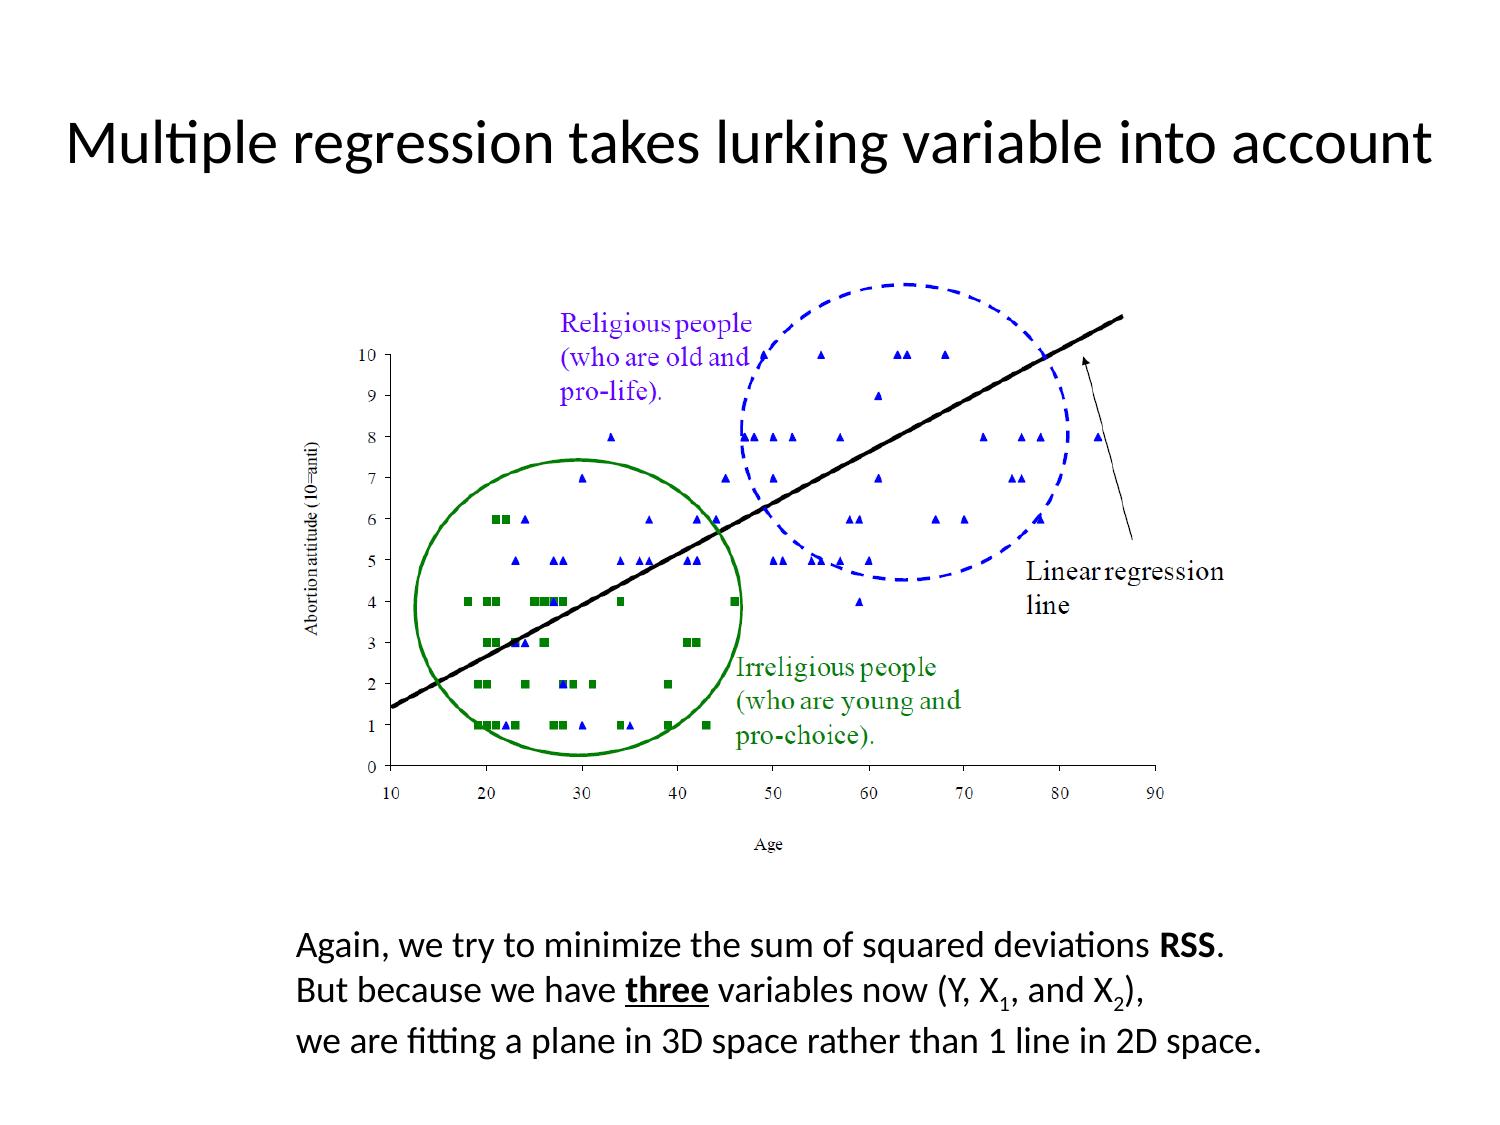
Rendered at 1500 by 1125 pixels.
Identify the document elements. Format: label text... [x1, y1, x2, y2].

text_box Again, we try to minimize the sum of squared deviations RSS. But because we have three variables now (Y, X1, and X2), we are fitting a plane in 3D space rather than 1 line in 2D space. [281, 912, 1279, 1069]
title Multiple regression takes lurking variable into account [40, 45, 1460, 233]
picture [298, 269, 1234, 862]
